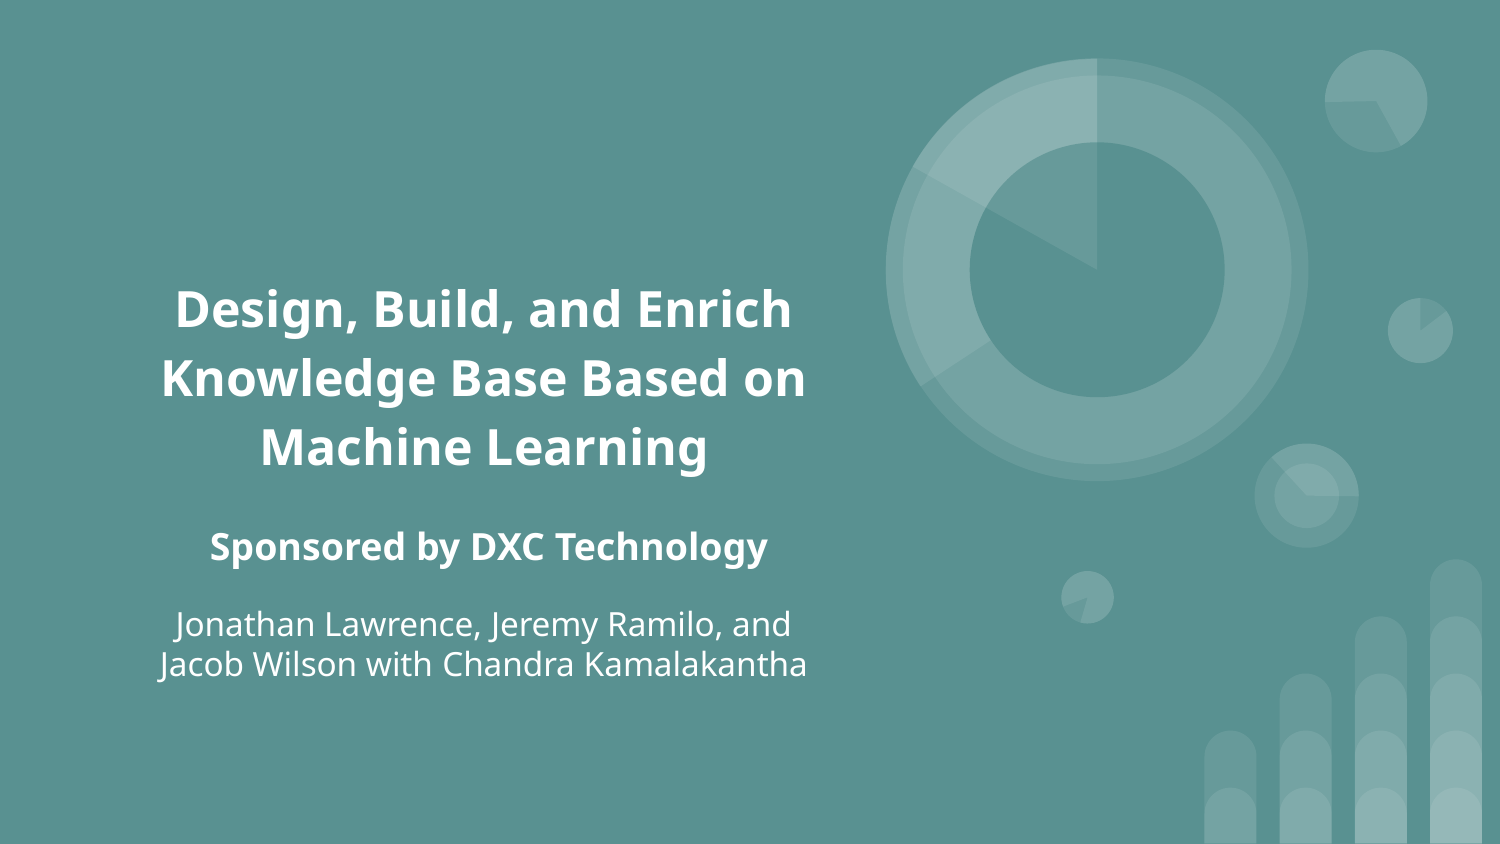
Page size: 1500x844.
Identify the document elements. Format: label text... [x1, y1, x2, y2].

title Design, Build, and Enrich Knowledge Base Based on Machine Learning Sponsored by DXC Technology [135, 264, 834, 572]
subtitle Jonathan Lawrence, Jeremy Ramilo, and Jacob Wilson with Chandra Kamalakantha [135, 588, 834, 703]
